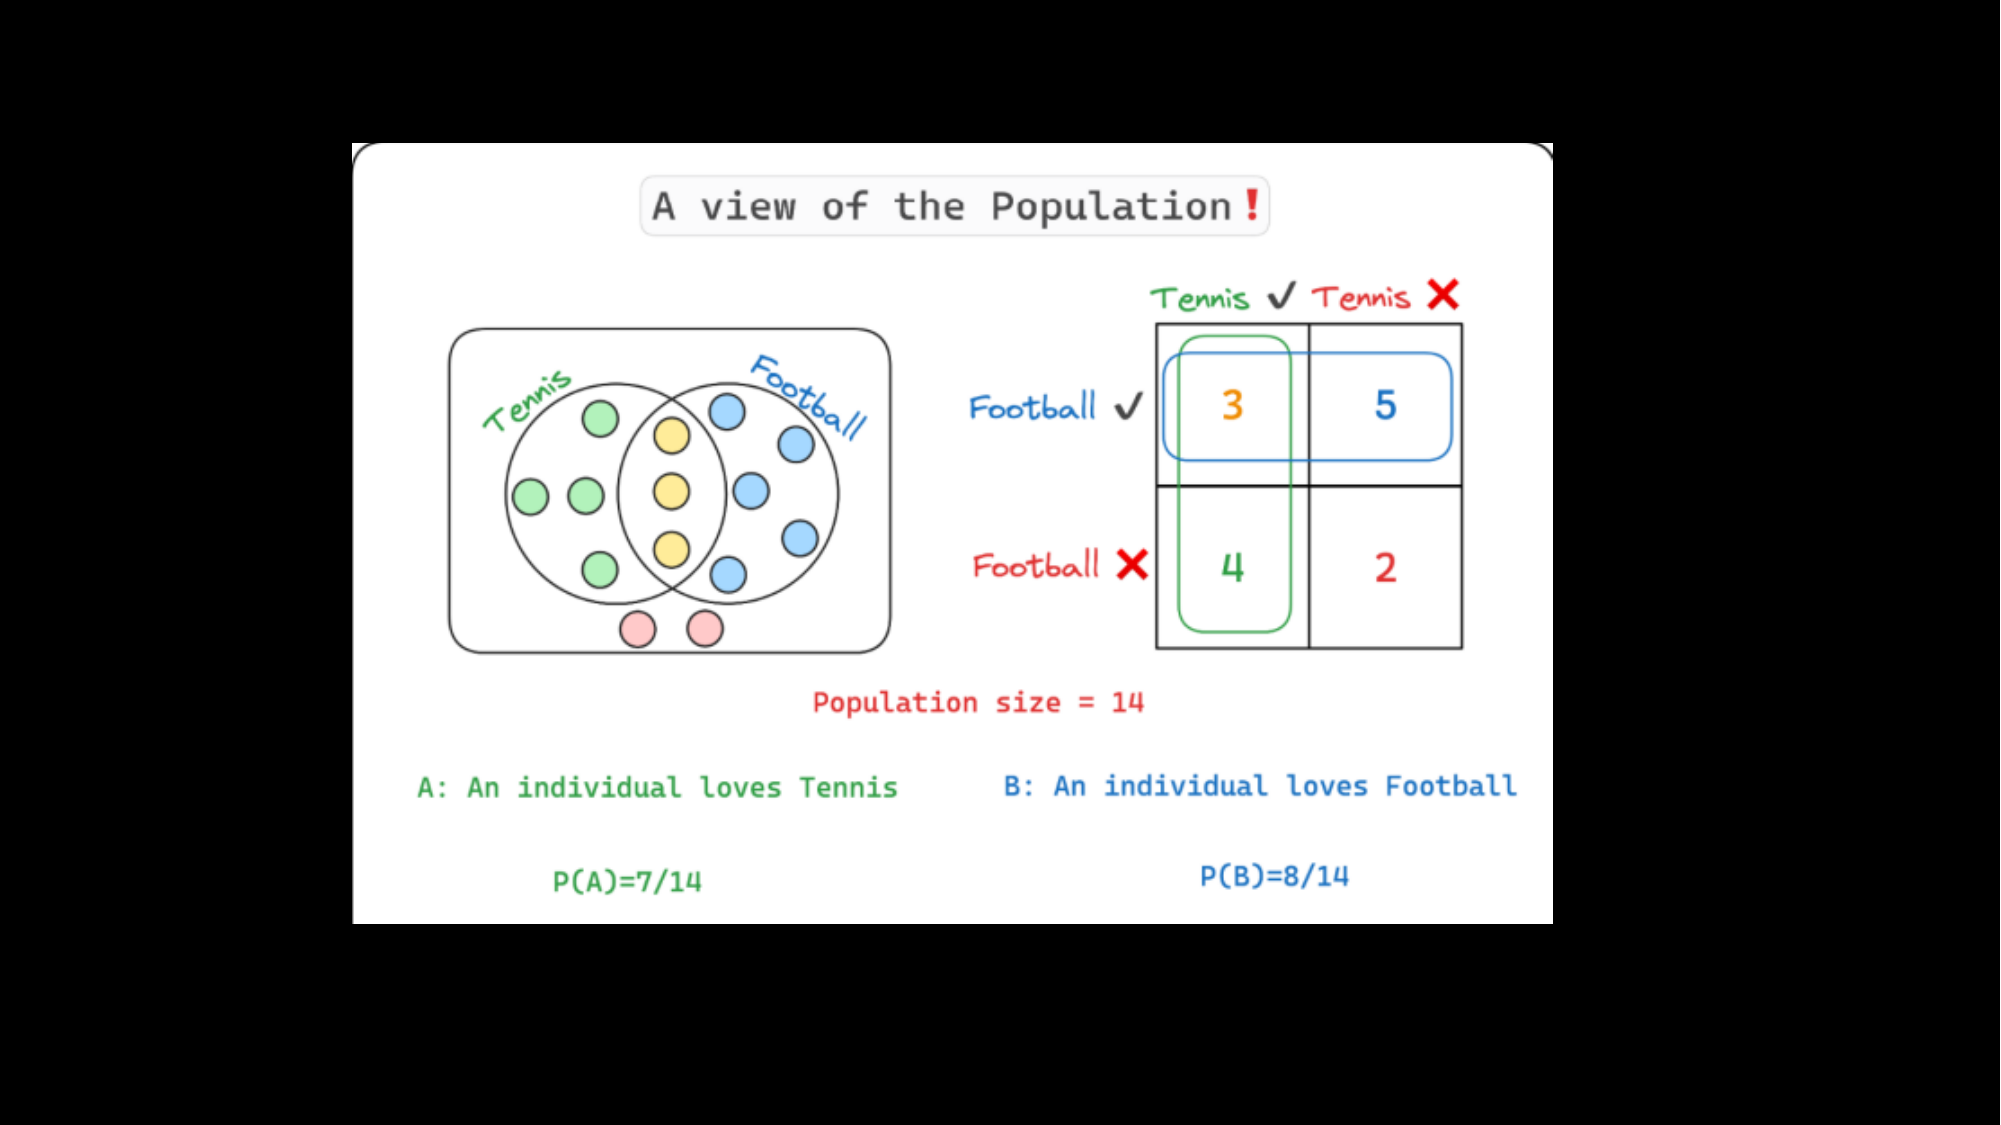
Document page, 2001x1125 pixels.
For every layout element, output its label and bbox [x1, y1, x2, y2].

list [352, 143, 1553, 924]
